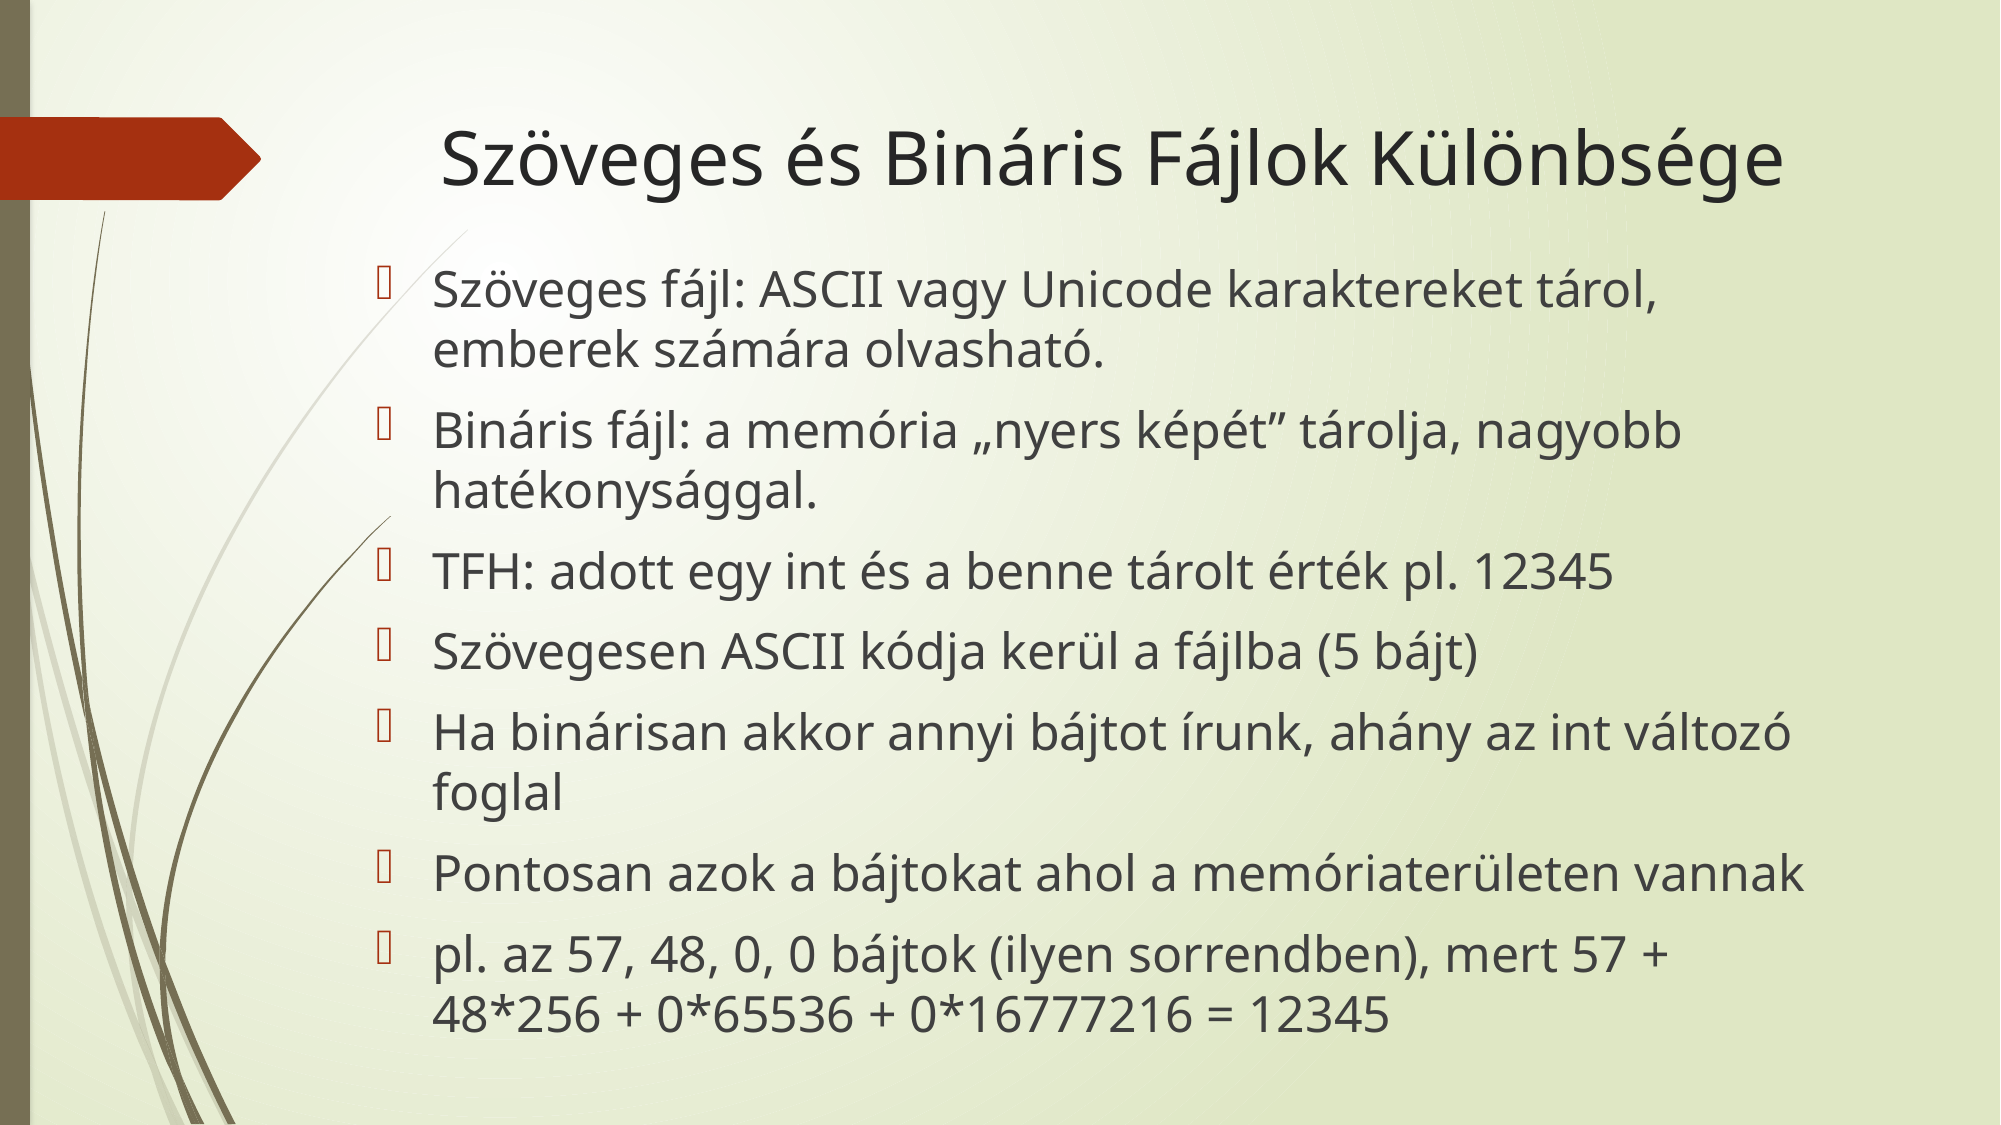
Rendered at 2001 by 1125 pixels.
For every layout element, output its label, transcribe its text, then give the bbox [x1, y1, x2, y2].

title Szöveges és Bináris Fájlok Különbsége [425, 102, 1888, 313]
list Szöveges fájl: ASCII vagy Unicode karaktereket tárol, emberek számára olvasható. Bináris fájl: a memória „nyers képét” tárolja, nagyobb hatékonysággal. TFH: adott egy int és a benne tárolt érték pl. 12345 Szövegesen ASCII kódja kerül a fájlba (5 bájt) Ha binárisan akkor annyi bájtot írunk, ahány az int változó foglal Pontosan azok a bájtokat ahol a memóriaterületen vannak pl. az 57, 48, 0, 0 bájtok (ilyen sorrendben), mert 57 + 48*256 + 0*65536 + 0*16777216 = 12345 [360, 249, 1824, 870]
